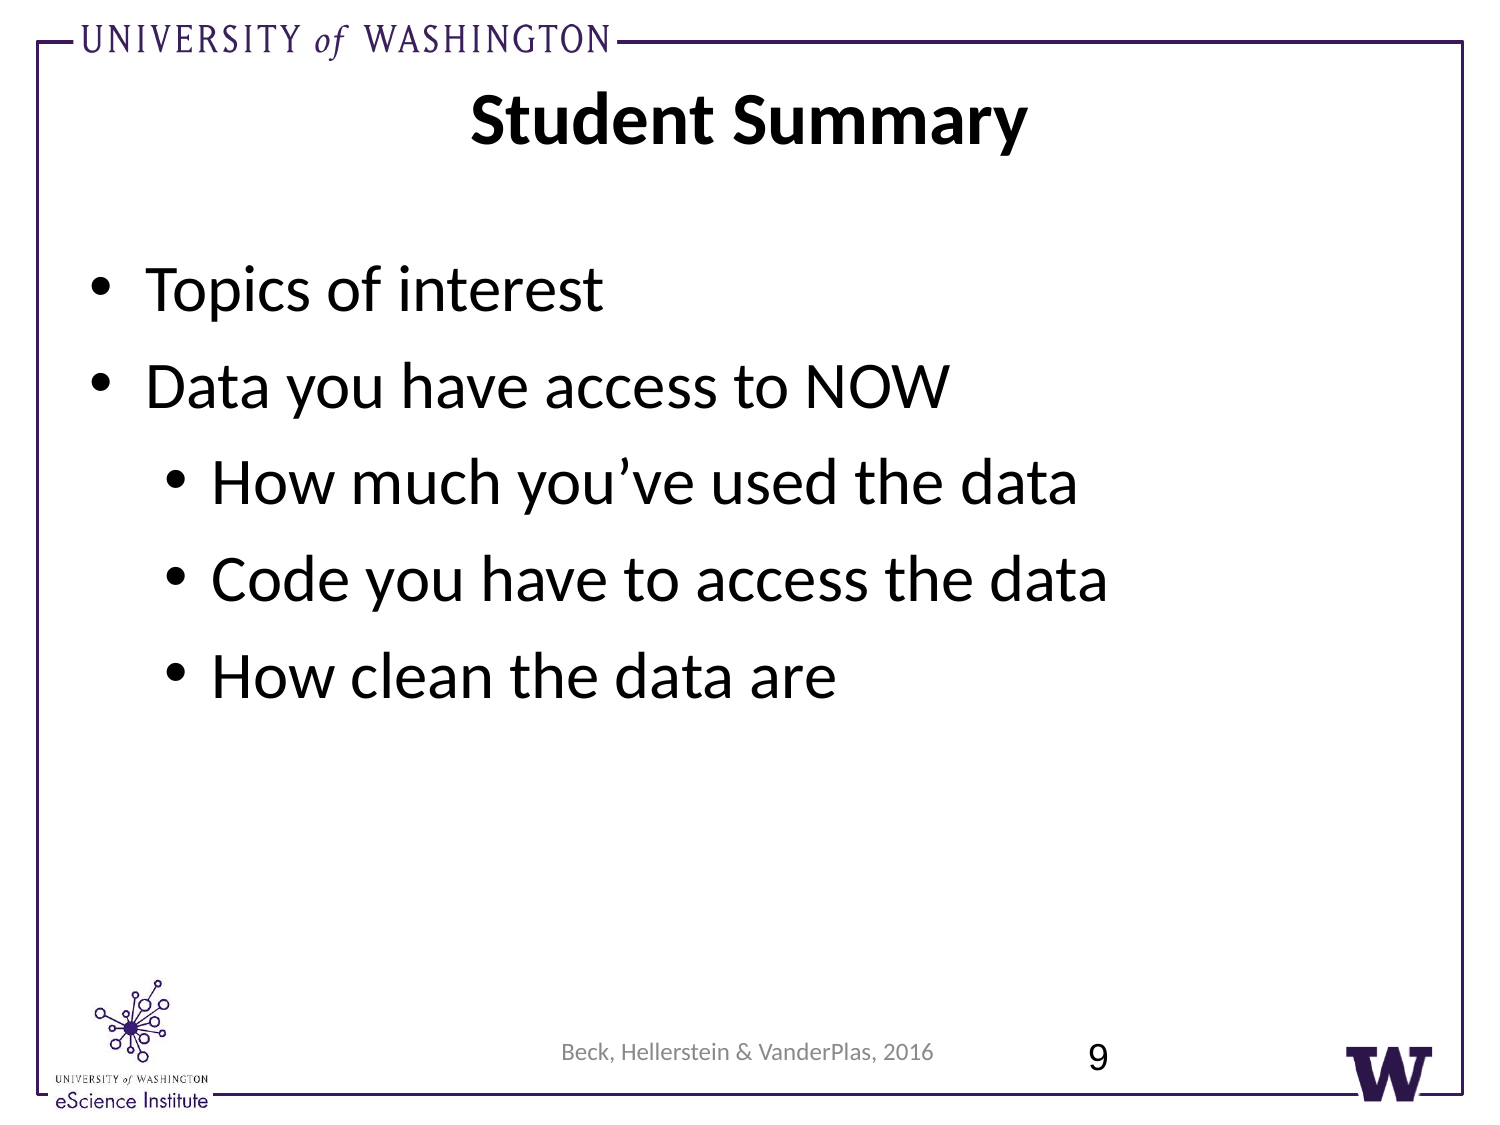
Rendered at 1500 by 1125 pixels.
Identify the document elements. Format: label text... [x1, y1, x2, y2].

text_box Student Summary [74, 62, 1425, 200]
picture [81, 24, 609, 61]
picture [48, 978, 213, 1113]
text_box Topics of interest Data you have access to NOW How much you’ve used the data Code you have to access the data How clean the data are [74, 237, 1425, 948]
text_box 9 [1073, 1024, 1300, 1085]
footer Beck, Hellerstein & VanderPlas, 2016 [510, 1027, 986, 1088]
picture [1339, 1041, 1438, 1107]
